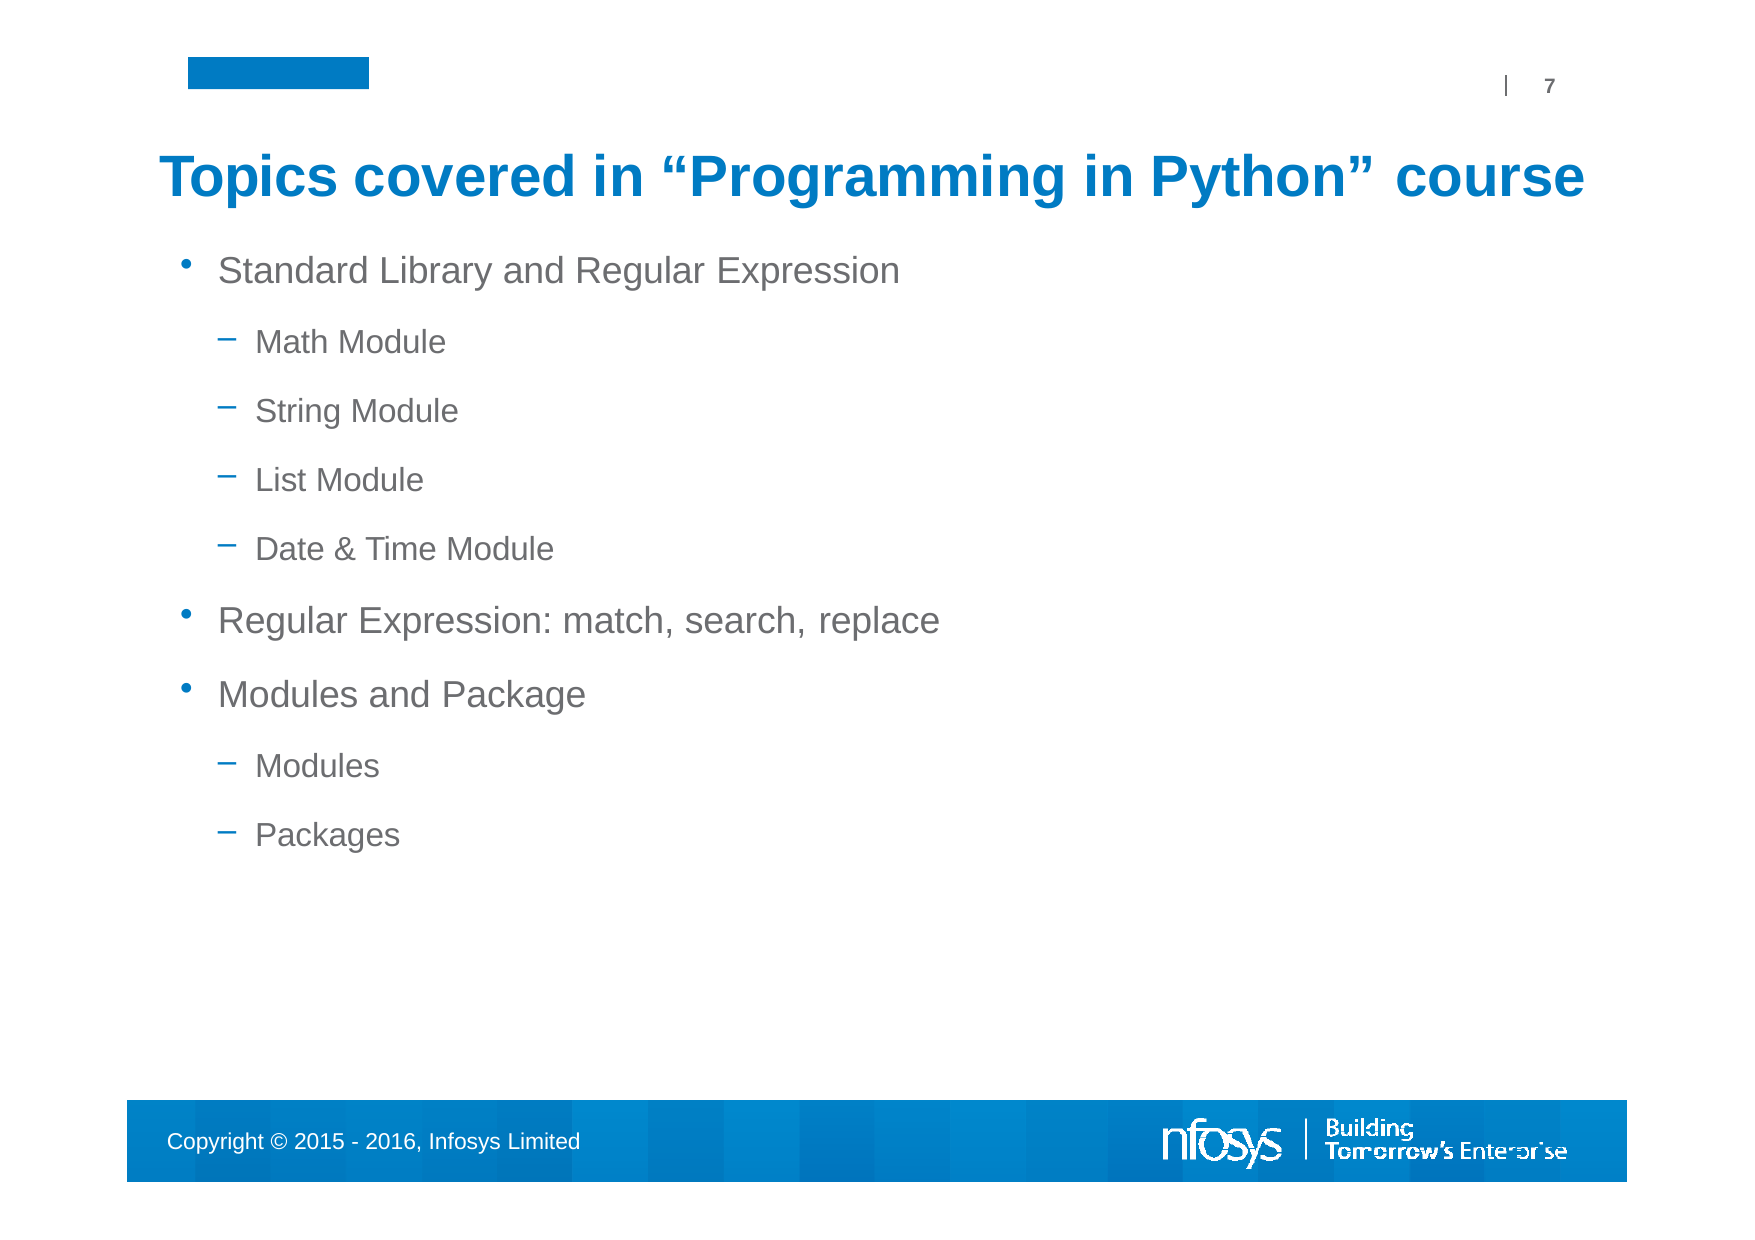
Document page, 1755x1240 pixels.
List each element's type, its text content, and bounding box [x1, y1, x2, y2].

text_box Standard Library and Regular Expression Math Module String Module List Module Date & Time Module Regular Expression: match, search, replace Modules and Package Modules Packages [177, 243, 948, 854]
title Topics covered in “Programming in Python” course [157, 135, 1597, 345]
text_box [127, 1100, 1627, 1182]
footer Copyright © 2015 - 2016, Infosys Limited [164, 1126, 585, 1240]
text_box 7 [1542, 70, 1558, 98]
